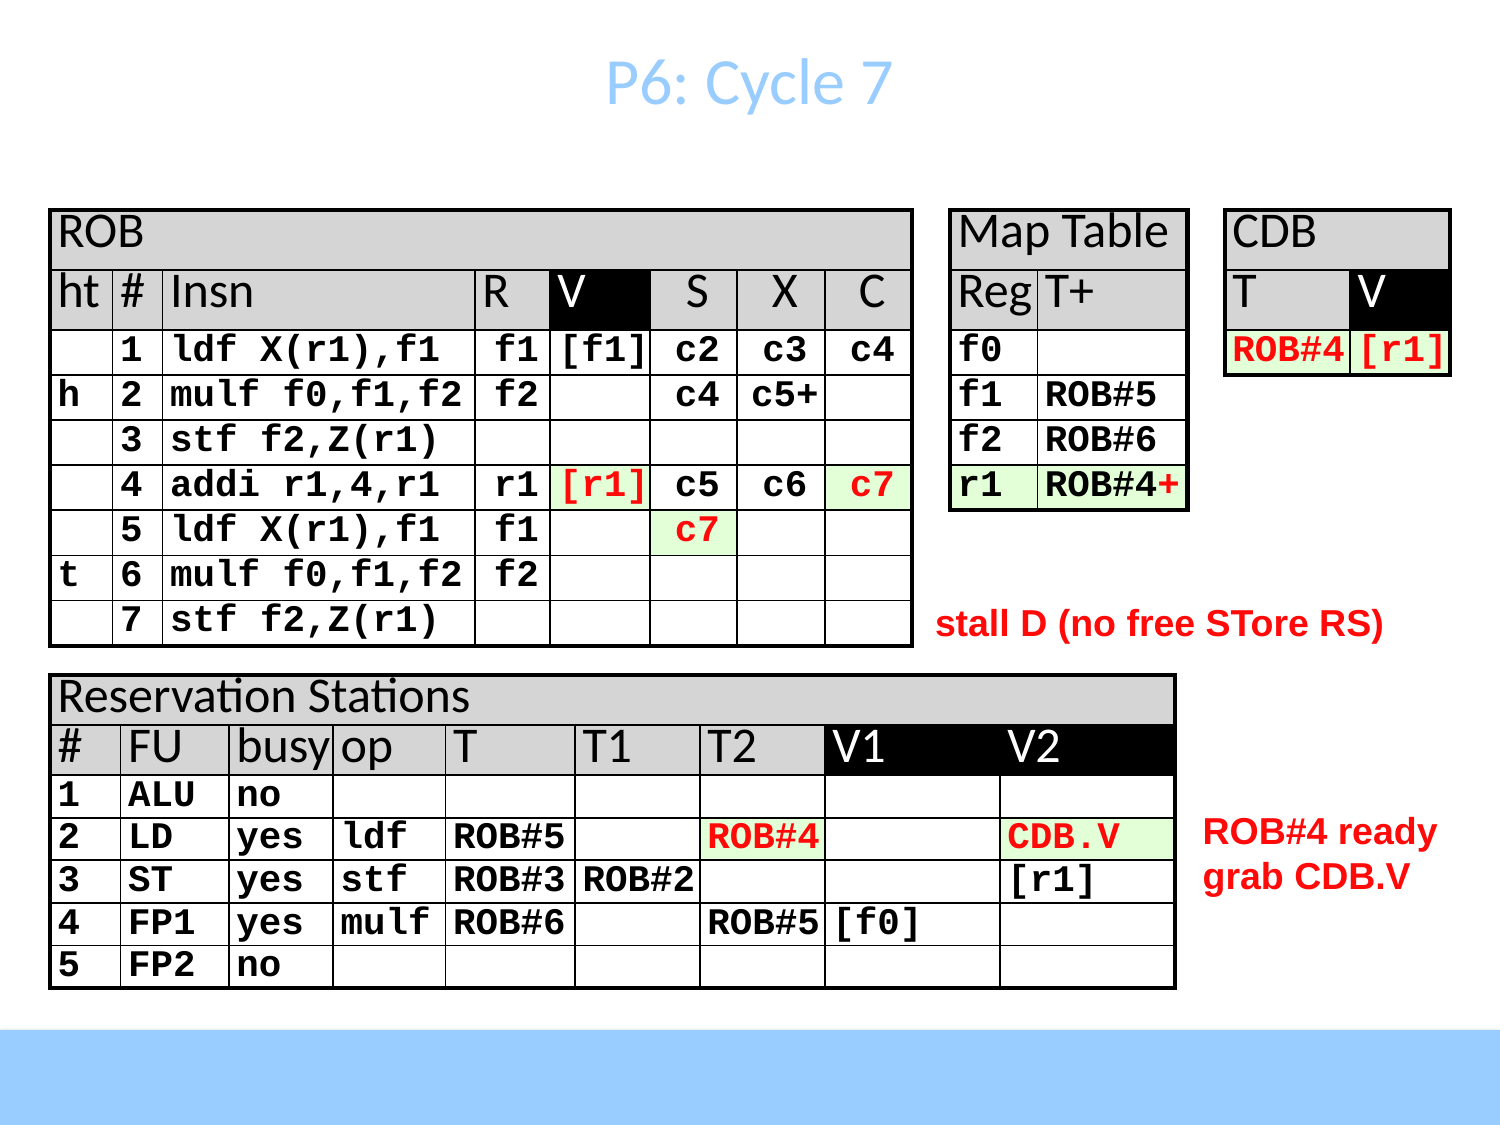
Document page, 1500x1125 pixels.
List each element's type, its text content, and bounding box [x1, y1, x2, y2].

table_cell f2 [476, 376, 549, 419]
table_cell [738, 511, 824, 555]
table_cell yes [230, 861, 332, 902]
table_cell [r1] [551, 466, 649, 509]
table_cell ROB#4+ [1038, 466, 1185, 508]
table_cell LD [121, 819, 228, 859]
table_cell ROB#4 [1227, 331, 1349, 373]
table_cell no [230, 776, 332, 817]
table_header ROB [52, 212, 910, 269]
table_cell yes [230, 904, 332, 945]
table_cell ALU [121, 776, 228, 817]
table_cell T2 [701, 726, 824, 774]
table_cell ROB#4 [701, 819, 824, 859]
table_header CDB [1227, 212, 1448, 269]
table_cell c2 [651, 331, 736, 374]
table_cell [651, 421, 736, 464]
table_cell V [1351, 271, 1448, 329]
table_cell [446, 776, 574, 817]
table_cell ldf X(r1),f1 [163, 511, 474, 555]
table_cell [551, 601, 649, 644]
table_cell 1 [52, 776, 120, 817]
table_cell 3 [52, 861, 120, 902]
table_cell [576, 946, 699, 986]
table_cell f1 [952, 376, 1037, 419]
table_cell [476, 421, 549, 464]
table_cell [52, 511, 112, 555]
table_cell f2 [476, 556, 549, 600]
text_box ROB#4 ready grab CDB.V [1187, 799, 1453, 905]
table_cell [f0] [826, 904, 999, 945]
table_cell FP1 [121, 904, 228, 945]
table_cell [476, 601, 549, 644]
table_cell 5 [113, 511, 162, 555]
table_cell h [52, 376, 112, 419]
table_cell ROB#5 [1038, 376, 1185, 419]
table_cell f1 [476, 511, 549, 555]
text_box stall D (no free STore RS) [920, 591, 1400, 652]
table_cell [738, 421, 824, 464]
table_cell [551, 421, 649, 464]
table_cell [52, 421, 112, 464]
table_cell [826, 946, 999, 986]
table_cell ldf X(r1),f1 [163, 331, 474, 374]
table_cell f0 [952, 331, 1037, 374]
table_cell [551, 556, 649, 600]
table_cell [r1] [1001, 861, 1173, 902]
table_cell c6 [738, 466, 824, 509]
table_cell 2 [113, 376, 162, 419]
table_cell r1 [476, 466, 549, 509]
table_cell [826, 421, 910, 464]
table_cell [52, 331, 112, 374]
table_cell stf [334, 861, 445, 902]
table_cell ht [52, 271, 112, 329]
table_cell c4 [826, 331, 910, 374]
table_header Reservation Stations [52, 677, 1173, 724]
table_cell 3 [113, 421, 162, 464]
table_cell busy [230, 726, 332, 774]
table_cell [1001, 776, 1173, 817]
table_cell [826, 861, 999, 902]
table_cell Insn [163, 271, 474, 329]
table_cell ST [121, 861, 228, 902]
table_cell ROB#5 [701, 904, 824, 945]
table_cell [701, 861, 824, 902]
table_cell [651, 601, 736, 644]
text_box [507, 610, 988, 696]
table_cell 4 [52, 904, 120, 945]
table_cell [446, 946, 574, 986]
table_cell 7 [113, 601, 162, 644]
table_cell [826, 376, 910, 419]
table_cell X [738, 271, 824, 329]
table_cell R [476, 271, 549, 329]
table_cell # [52, 726, 120, 774]
table_cell c5 [651, 466, 736, 509]
table_cell C [826, 271, 910, 329]
table_cell [r1] [1351, 331, 1448, 373]
table_cell c3 [738, 331, 824, 374]
table_cell V2 [1001, 726, 1173, 774]
table_cell [826, 819, 999, 859]
table_cell Reg [952, 271, 1037, 329]
table_cell stf f2,Z(r1) [163, 421, 474, 464]
table_cell ROB#6 [446, 904, 574, 945]
table_cell c5+ [738, 376, 824, 419]
table_cell f2 [952, 421, 1037, 464]
table_cell [52, 466, 112, 509]
table_cell mulf f0,f1,f2 [163, 556, 474, 600]
table_cell T1 [576, 726, 699, 774]
table_cell FU [121, 726, 228, 774]
table_cell FP2 [121, 946, 228, 986]
table_header Map Table [952, 212, 1185, 269]
table_cell op [334, 726, 445, 774]
table_cell yes [230, 819, 332, 859]
table_cell r1 [952, 466, 1037, 508]
table_cell [334, 776, 445, 817]
table_cell [826, 776, 999, 817]
table_cell mulf [334, 904, 445, 945]
table_cell 1 [113, 331, 162, 374]
table_cell T+ [1038, 271, 1185, 329]
table_cell [1038, 331, 1185, 374]
table_cell [701, 946, 824, 986]
table_cell 2 [52, 819, 120, 859]
table_cell [826, 556, 910, 600]
table_cell [738, 556, 824, 600]
table_cell c7 [651, 511, 736, 555]
table_cell ROB#2 [576, 861, 699, 902]
title P6: Cycle 7 [0, 30, 1500, 126]
table_cell CDB.V [1001, 819, 1173, 859]
table_cell [701, 776, 824, 817]
table_cell T [446, 726, 574, 774]
table_cell [1001, 904, 1173, 945]
table_cell [1001, 946, 1173, 986]
table_cell T [1227, 271, 1349, 329]
table_cell [738, 601, 824, 644]
table_cell ROB#5 [446, 819, 574, 859]
table_cell ROB#6 [1038, 421, 1185, 464]
table_cell [826, 601, 910, 644]
table_cell 6 [113, 556, 162, 600]
table_cell c4 [651, 376, 736, 419]
table_cell stf f2,Z(r1) [163, 601, 474, 644]
table_cell S [651, 271, 736, 329]
table_cell [52, 601, 112, 644]
table_cell [551, 376, 649, 419]
table_cell [551, 511, 649, 555]
table_cell ROB#3 [446, 861, 574, 902]
table_cell [576, 776, 699, 817]
table_cell mulf f0,f1,f2 [163, 376, 474, 419]
table_cell V1 [826, 726, 999, 774]
table_cell [576, 904, 699, 945]
table_cell [826, 511, 910, 555]
table_cell 4 [113, 466, 162, 509]
table_cell V [551, 271, 649, 329]
table_cell addi r1,4,r1 [163, 466, 474, 509]
table_cell 5 [52, 946, 120, 986]
table_cell [651, 556, 736, 600]
table_cell ldf [334, 819, 445, 859]
table_cell [f1] [551, 331, 649, 374]
table_cell f1 [476, 331, 549, 374]
table_cell c7 [826, 466, 910, 509]
table_cell no [230, 946, 332, 986]
table_cell [334, 946, 445, 986]
table_cell t [52, 556, 112, 600]
table_cell # [113, 271, 162, 329]
table_cell [576, 819, 699, 859]
